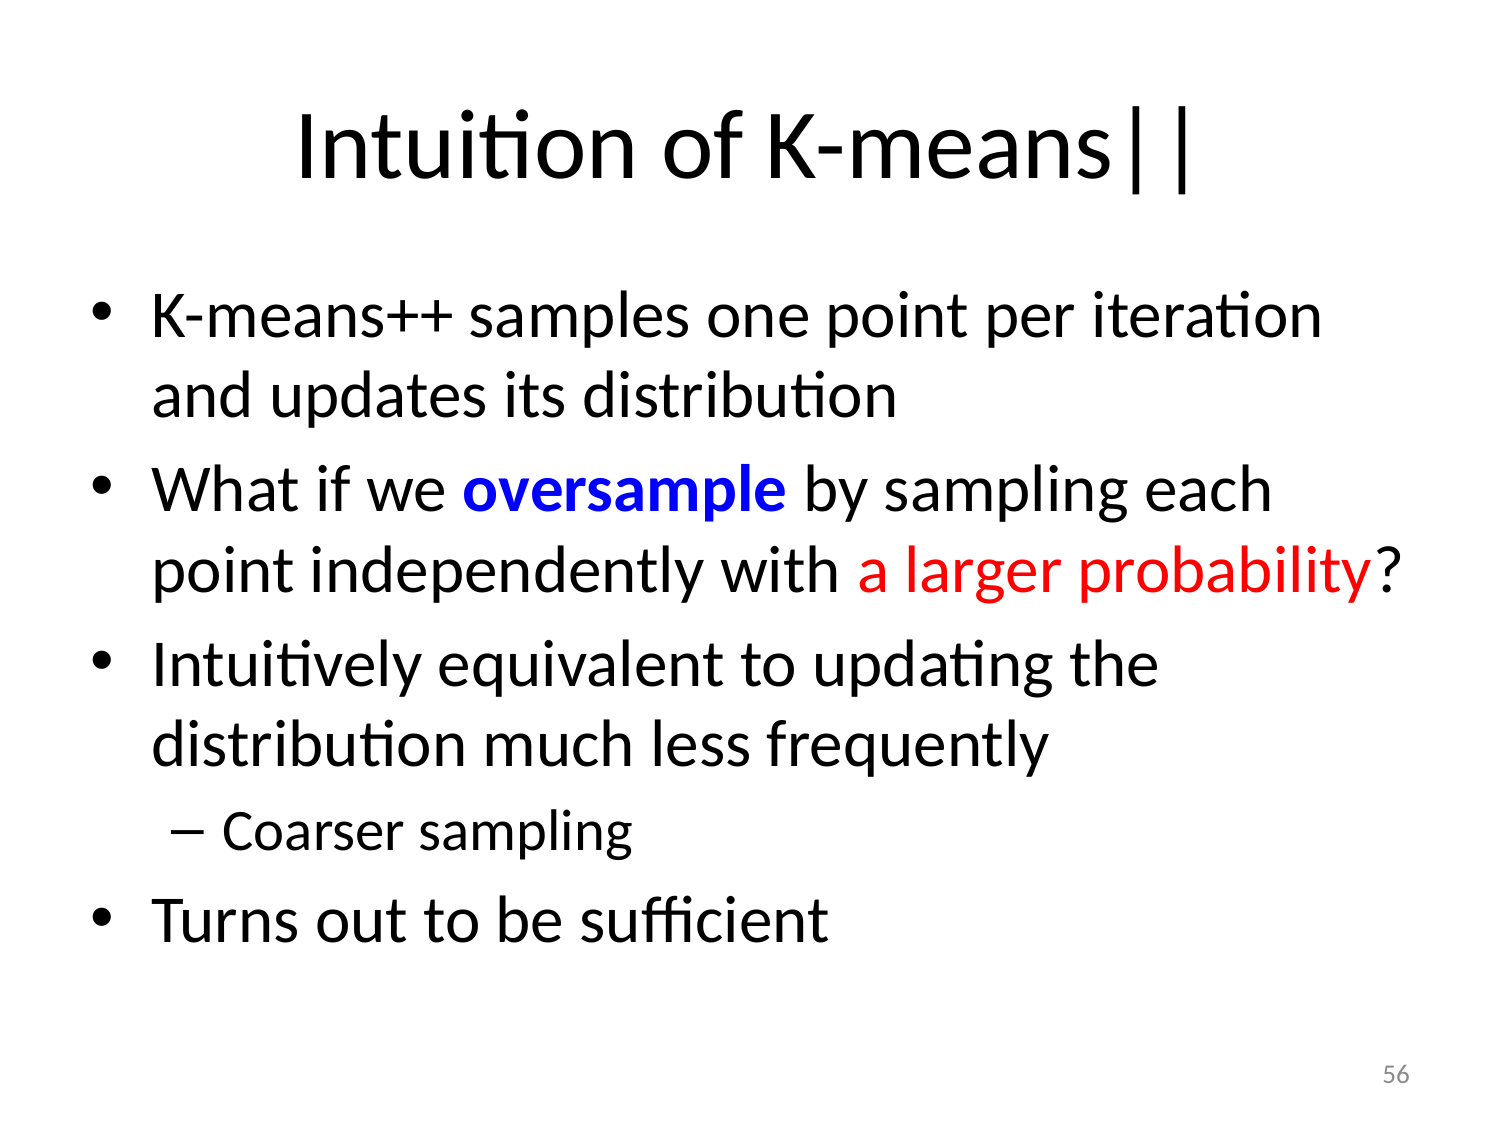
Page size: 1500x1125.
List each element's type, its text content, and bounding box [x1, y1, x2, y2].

slide_number 56 [1074, 1042, 1425, 1103]
title Intuition of K-means|| [75, 45, 1425, 233]
list K-means++ samples one point per iteration and updates its distribution What if we oversample by sampling each point independently with a larger probability? Intuitively equivalent to updating the distribution much less frequently Coarser sampling Turns out to be sufficient [75, 262, 1425, 1005]
